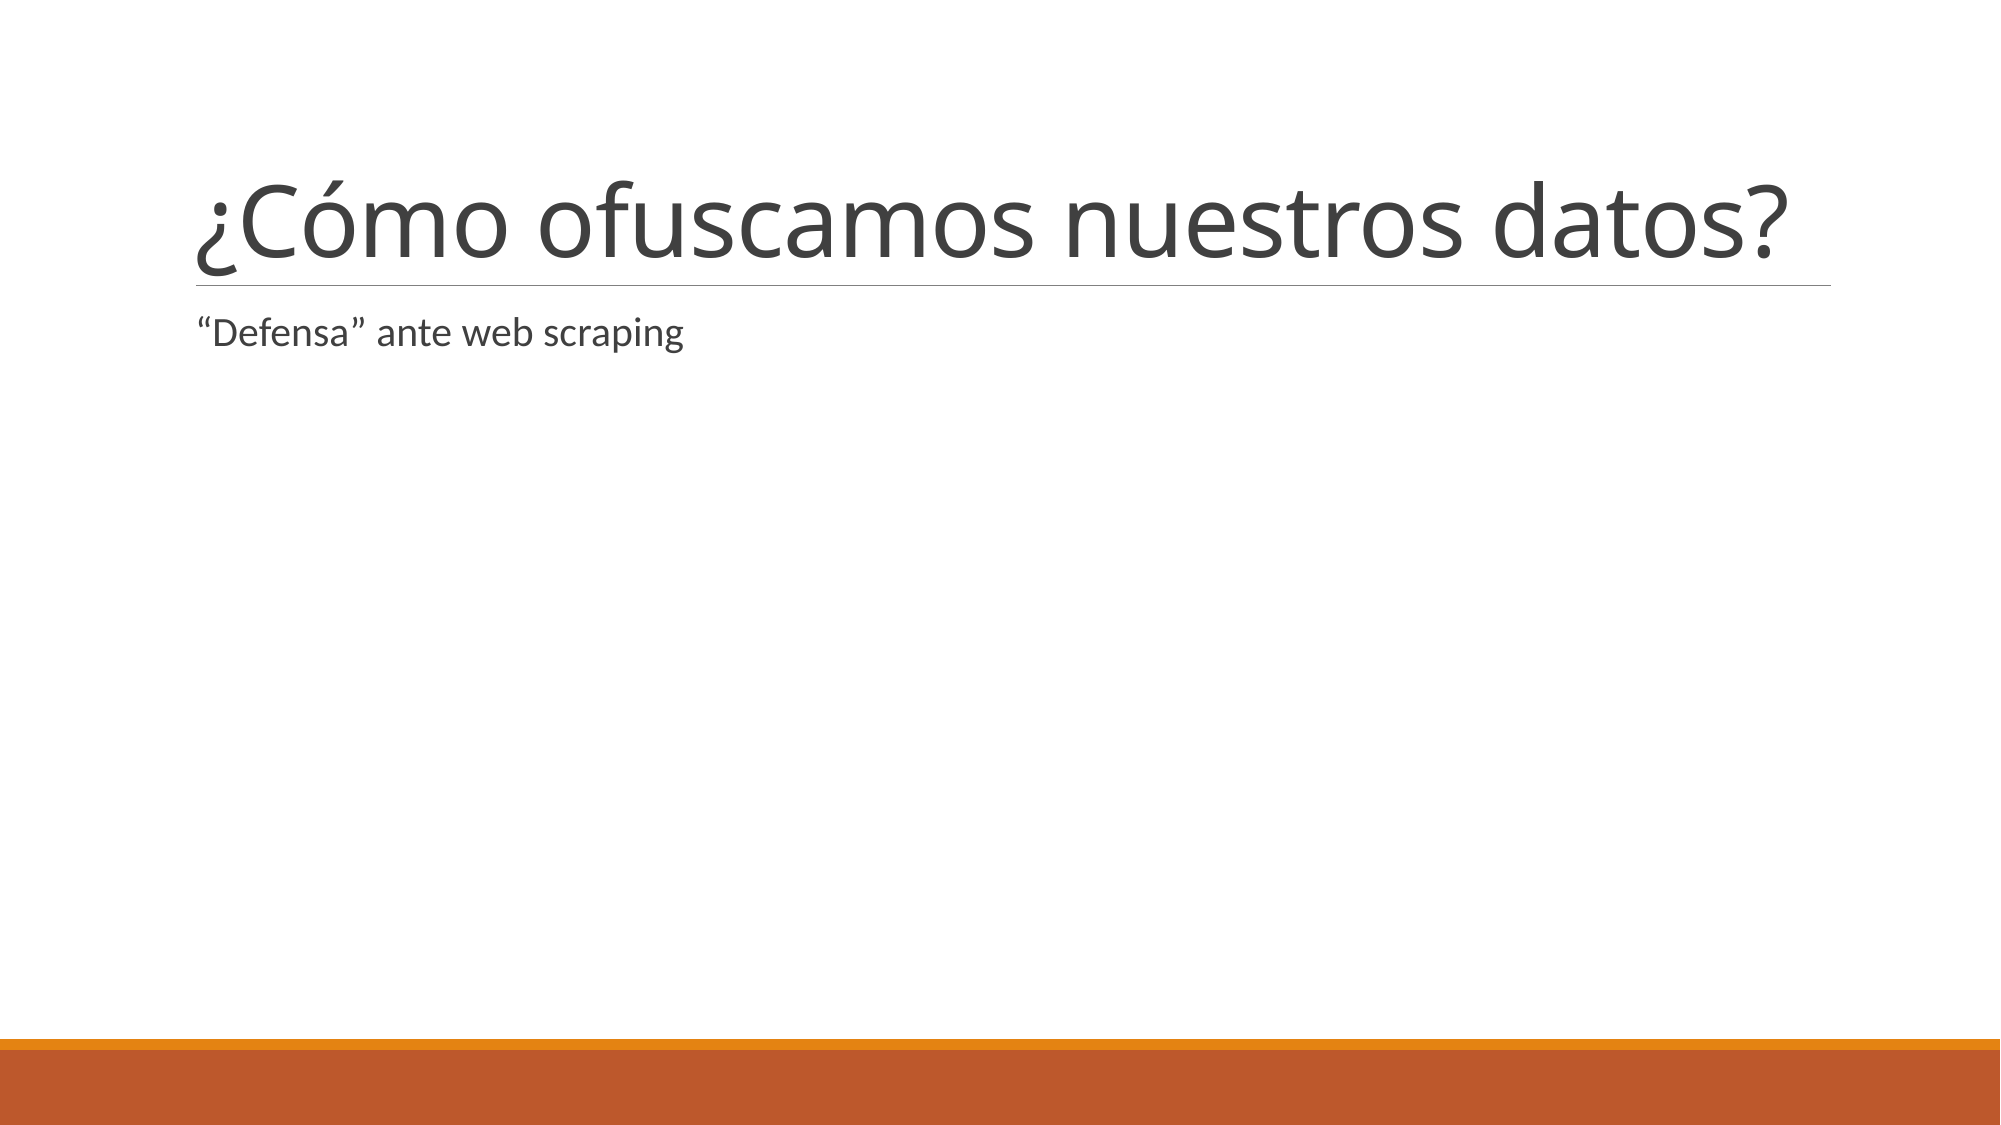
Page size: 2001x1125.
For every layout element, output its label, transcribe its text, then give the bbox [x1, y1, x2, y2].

title ¿Cómo ofuscamos nuestros datos? [180, 47, 1830, 285]
list “Defensa” ante web scraping [180, 302, 1830, 963]
